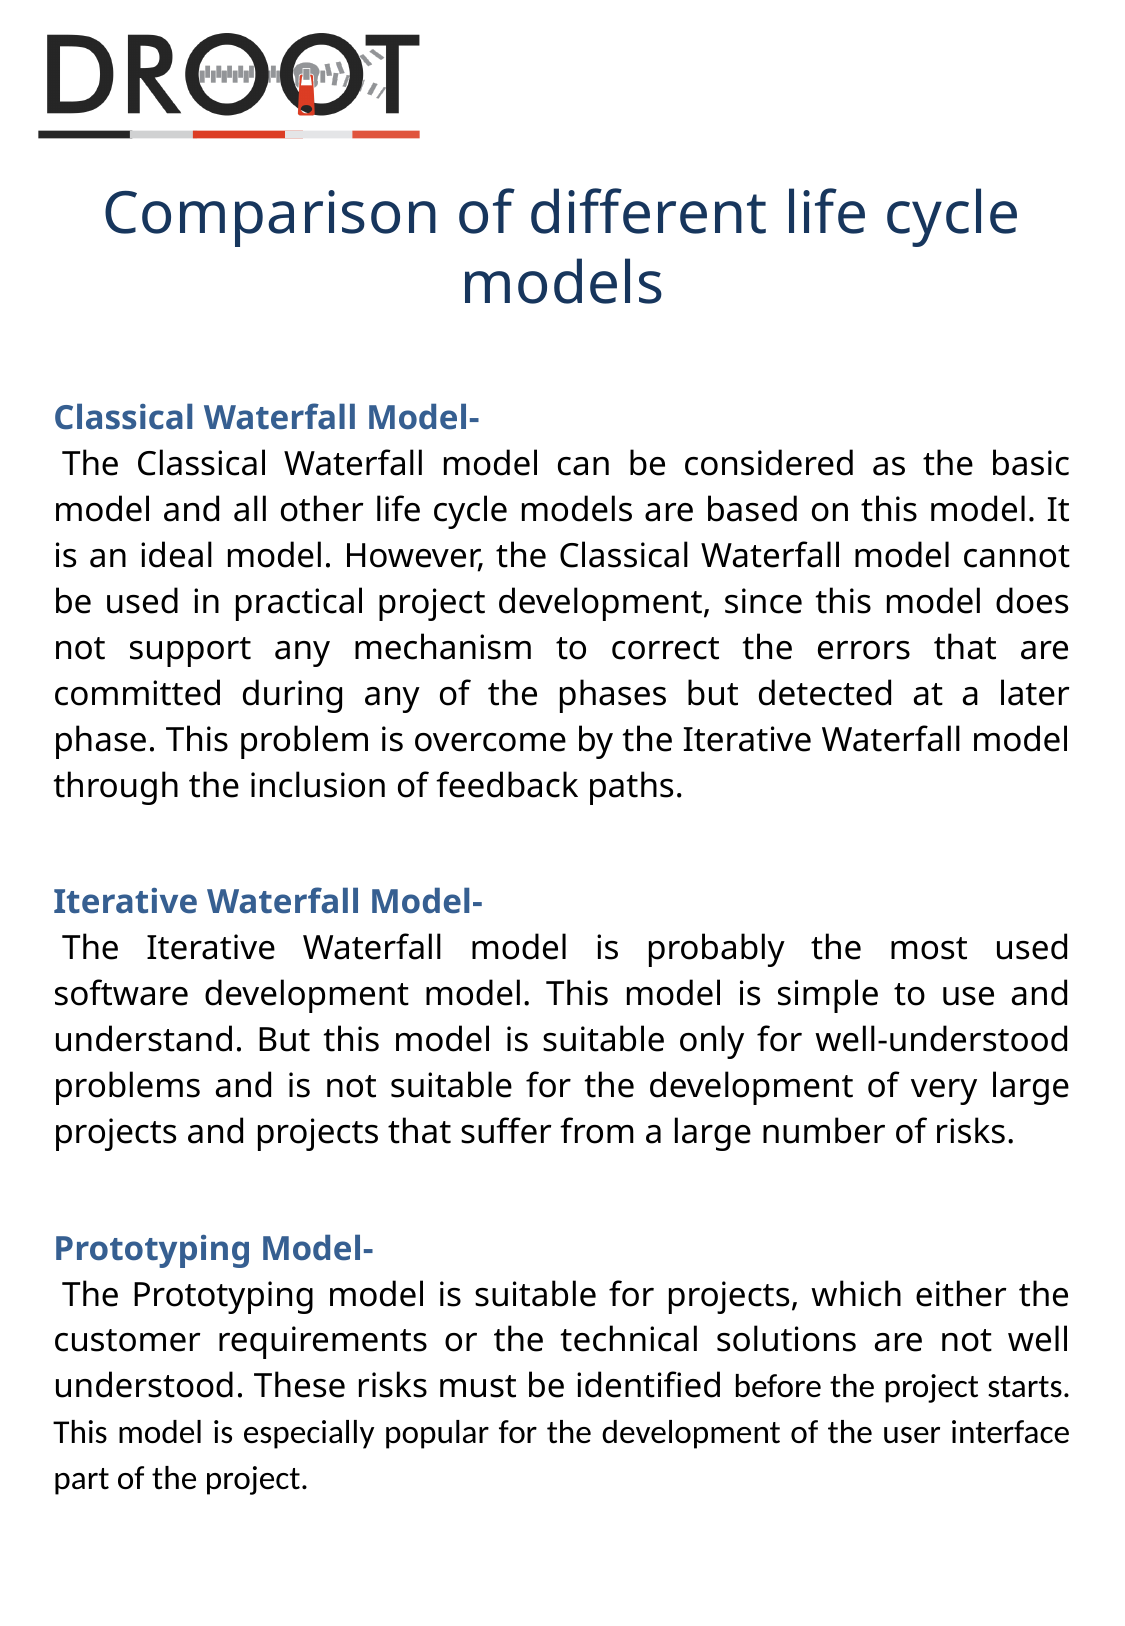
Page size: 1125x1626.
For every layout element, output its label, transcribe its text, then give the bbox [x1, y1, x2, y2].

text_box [38, 130, 420, 139]
picture [38, 19, 420, 130]
text_box Comparison of different life cycle models Classical Waterfall Model- The Classical Waterfall model can be considered as the basic model and all other life cycle models are based on this model. It is an ideal model. However, the Classical Waterfall model cannot be used in practical project development, since this model does not support any mechanism to correct the errors that are committed during any of the phases but detected at a later phase. This problem is overcome by the Iterative Waterfall model through the inclusion of feedback paths. Iterative Waterfall Model- The Iterative Waterfall model is probably the most used software development model. This model is simple to use and understand. But this model is suitable only for well-understood problems and is not suitable for the development of very large projects and projects that suffer from a large number of risks. Prototyping Model- The Prototyping model is suitable for projects, which either the customer requirements or the technical solutions are not well understood. These risks must be identified before the project starts. This model is especially popular for the development of the user interface part of the project. [38, 168, 1087, 1625]
